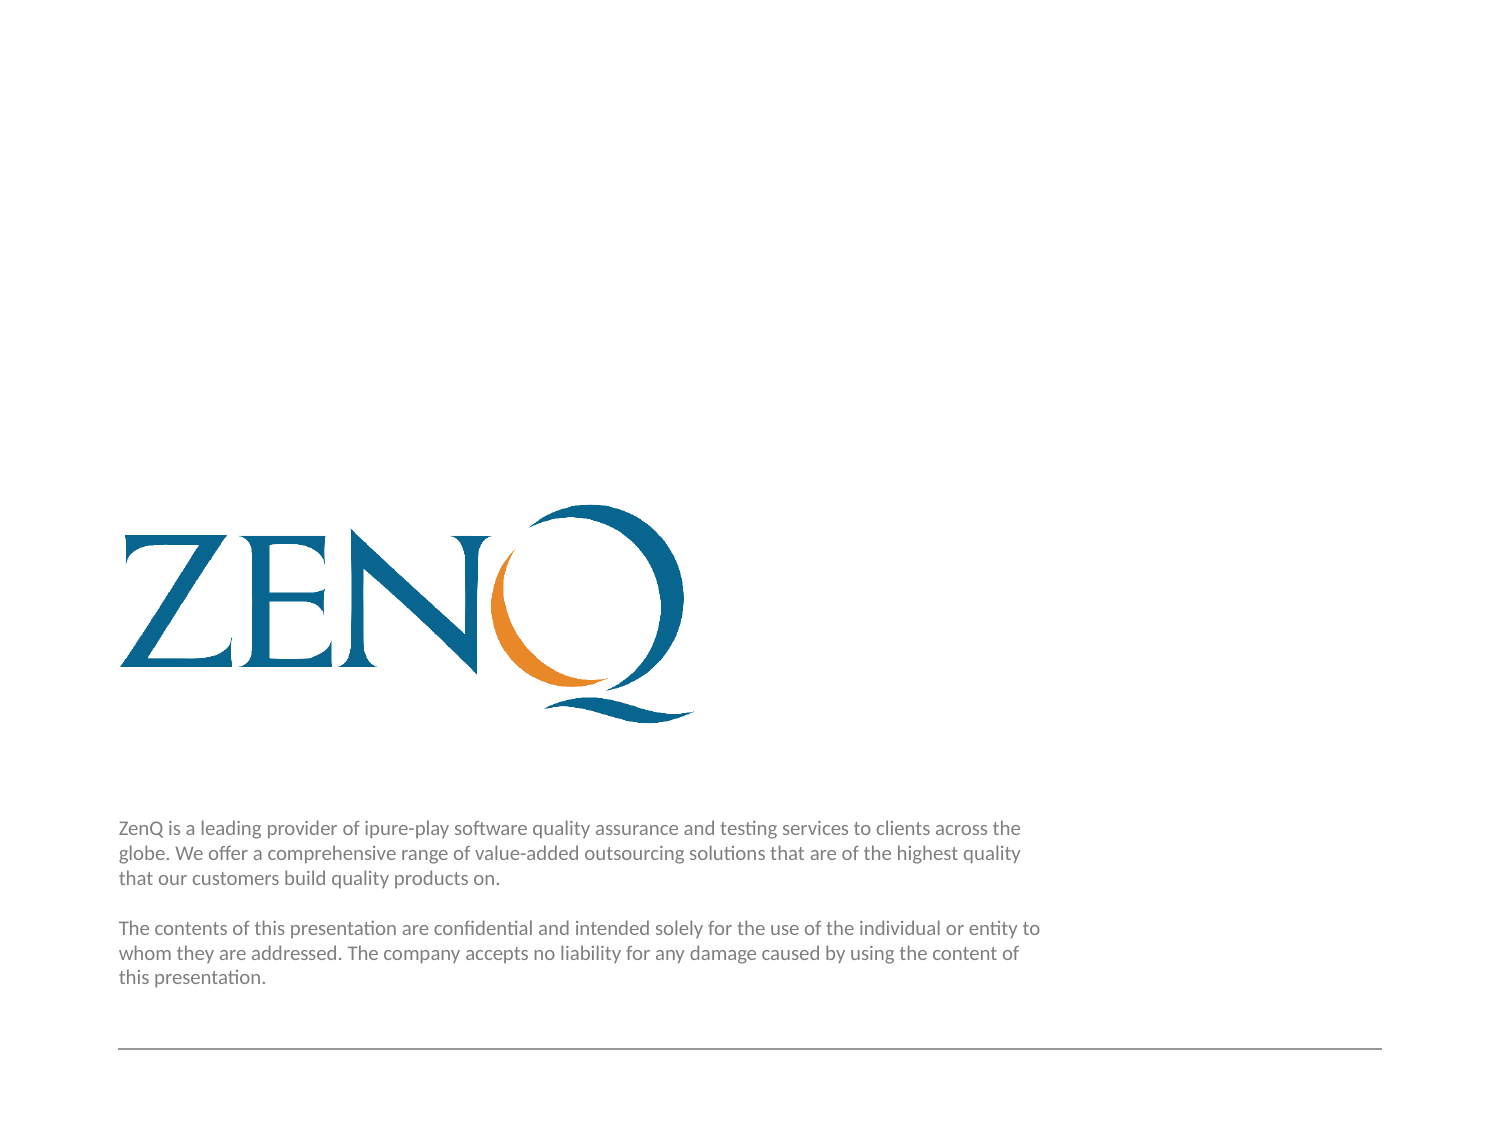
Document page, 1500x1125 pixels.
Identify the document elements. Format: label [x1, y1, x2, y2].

picture [112, 495, 702, 732]
